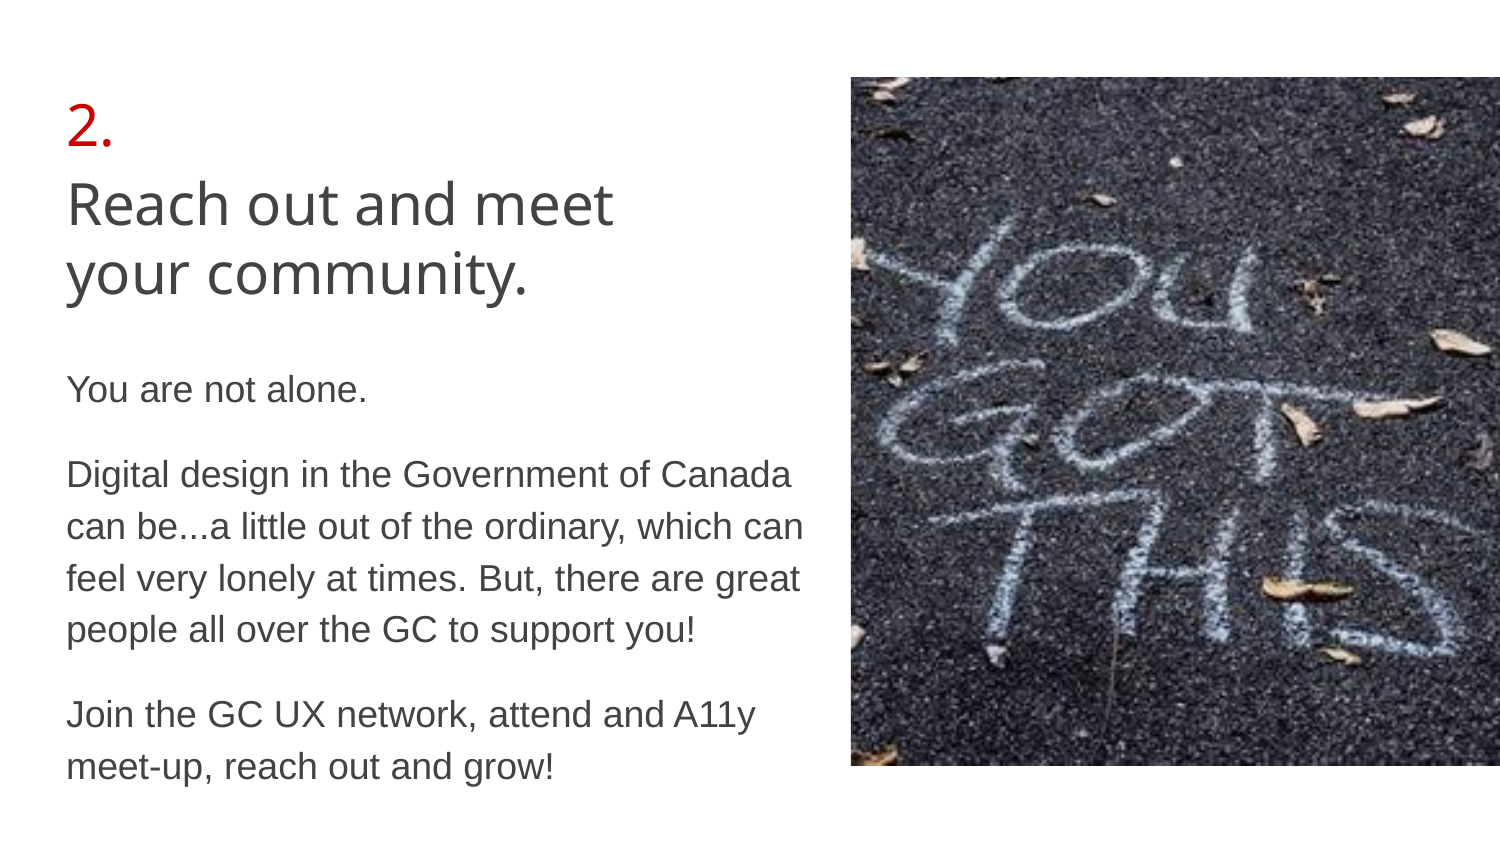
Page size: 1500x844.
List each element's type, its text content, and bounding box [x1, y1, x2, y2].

title Reach out and meet your community. [51, 151, 750, 246]
picture [850, 77, 1500, 767]
title 2. [51, 72, 1449, 167]
list You are not alone. Digital design in the Government of Canada can be...a little out of the ordinary, which can feel very lonely at times. But, there are great people all over the GC to support you! Join the GC UX network, attend and A11y meet-up, reach out and grow! [51, 343, 845, 750]
